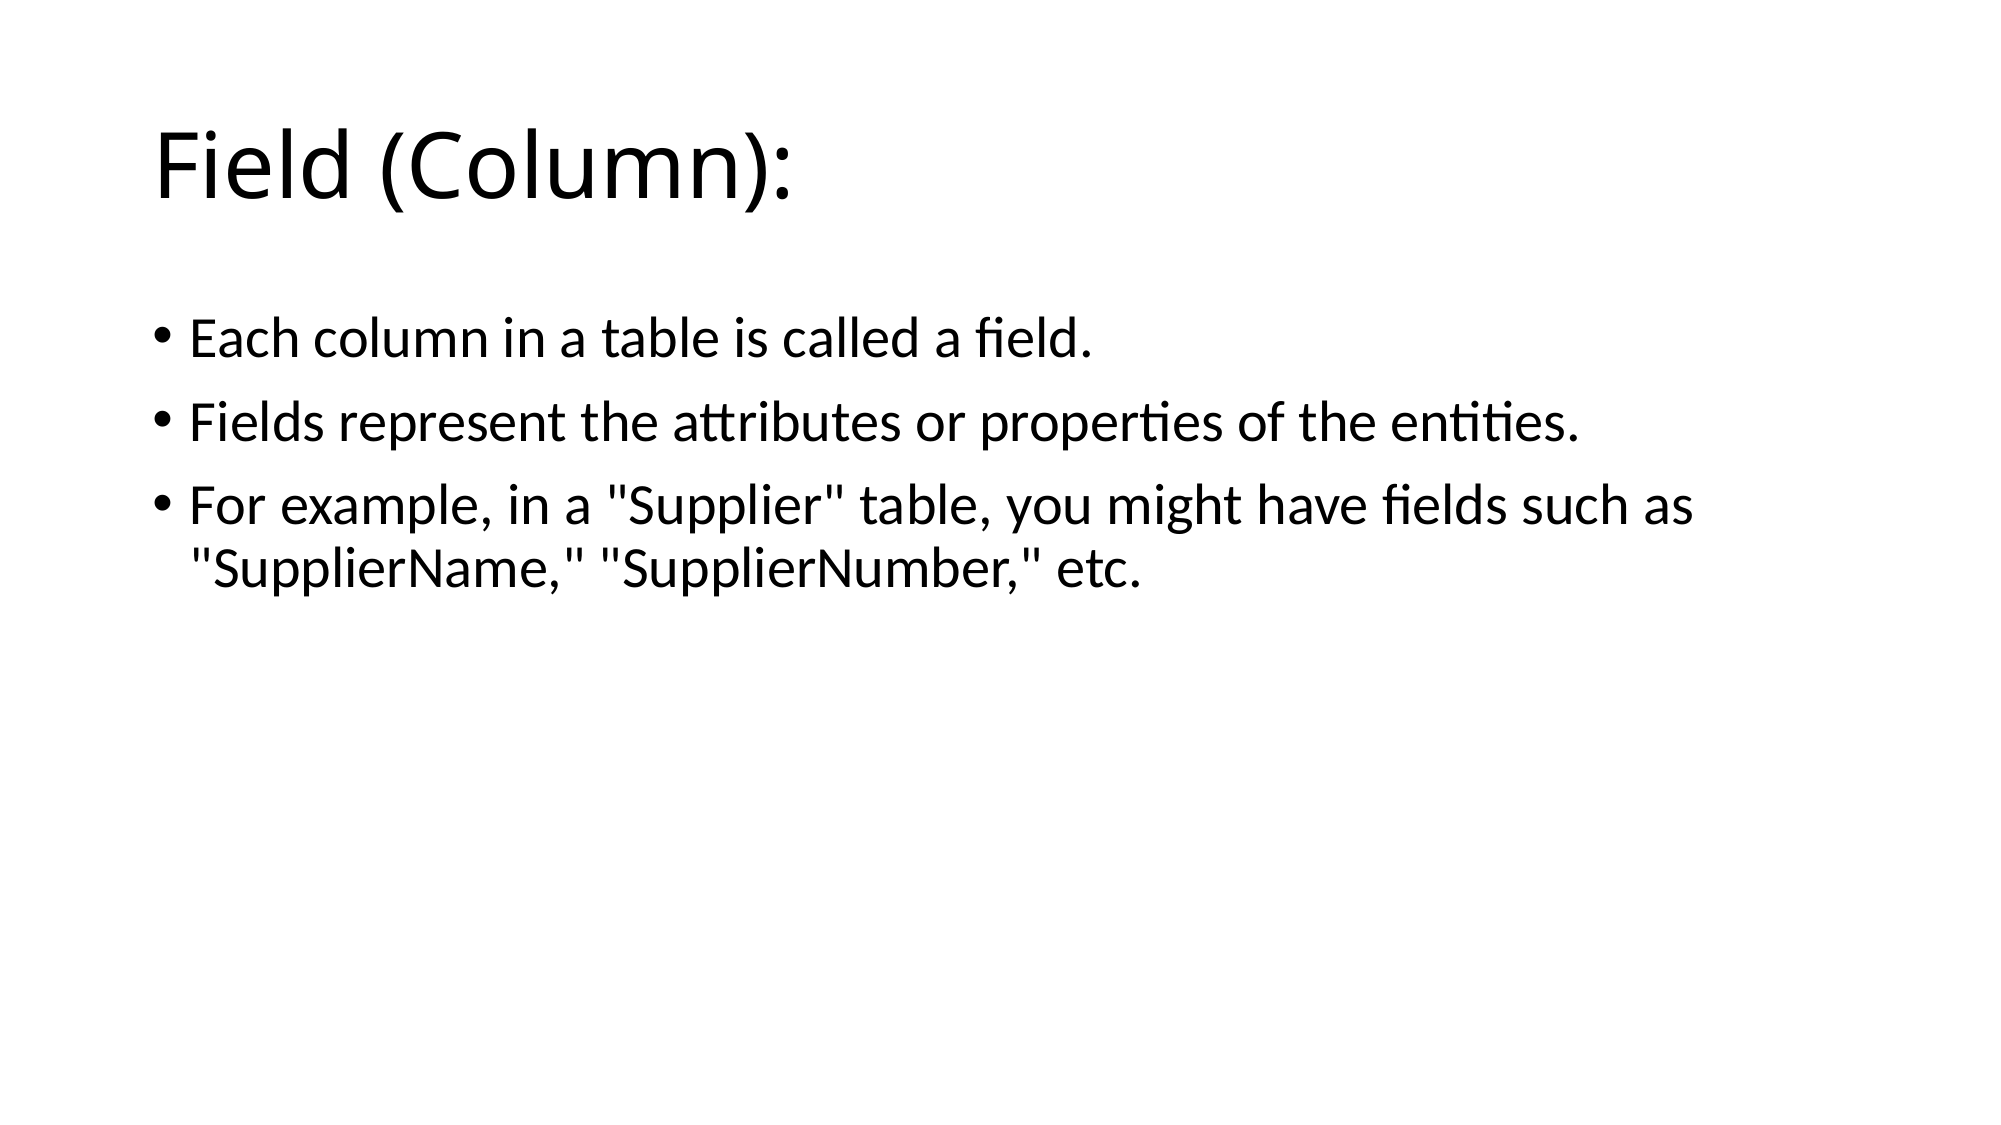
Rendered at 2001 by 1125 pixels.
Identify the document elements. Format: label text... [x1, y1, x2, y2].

list Each column in a table is called a field. Fields represent the attributes or properties of the entities. For example, in a "Supplier" table, you might have fields such as "SupplierName," "SupplierNumber," etc. [137, 299, 1863, 1014]
title Field (Column): [137, 59, 1863, 278]
